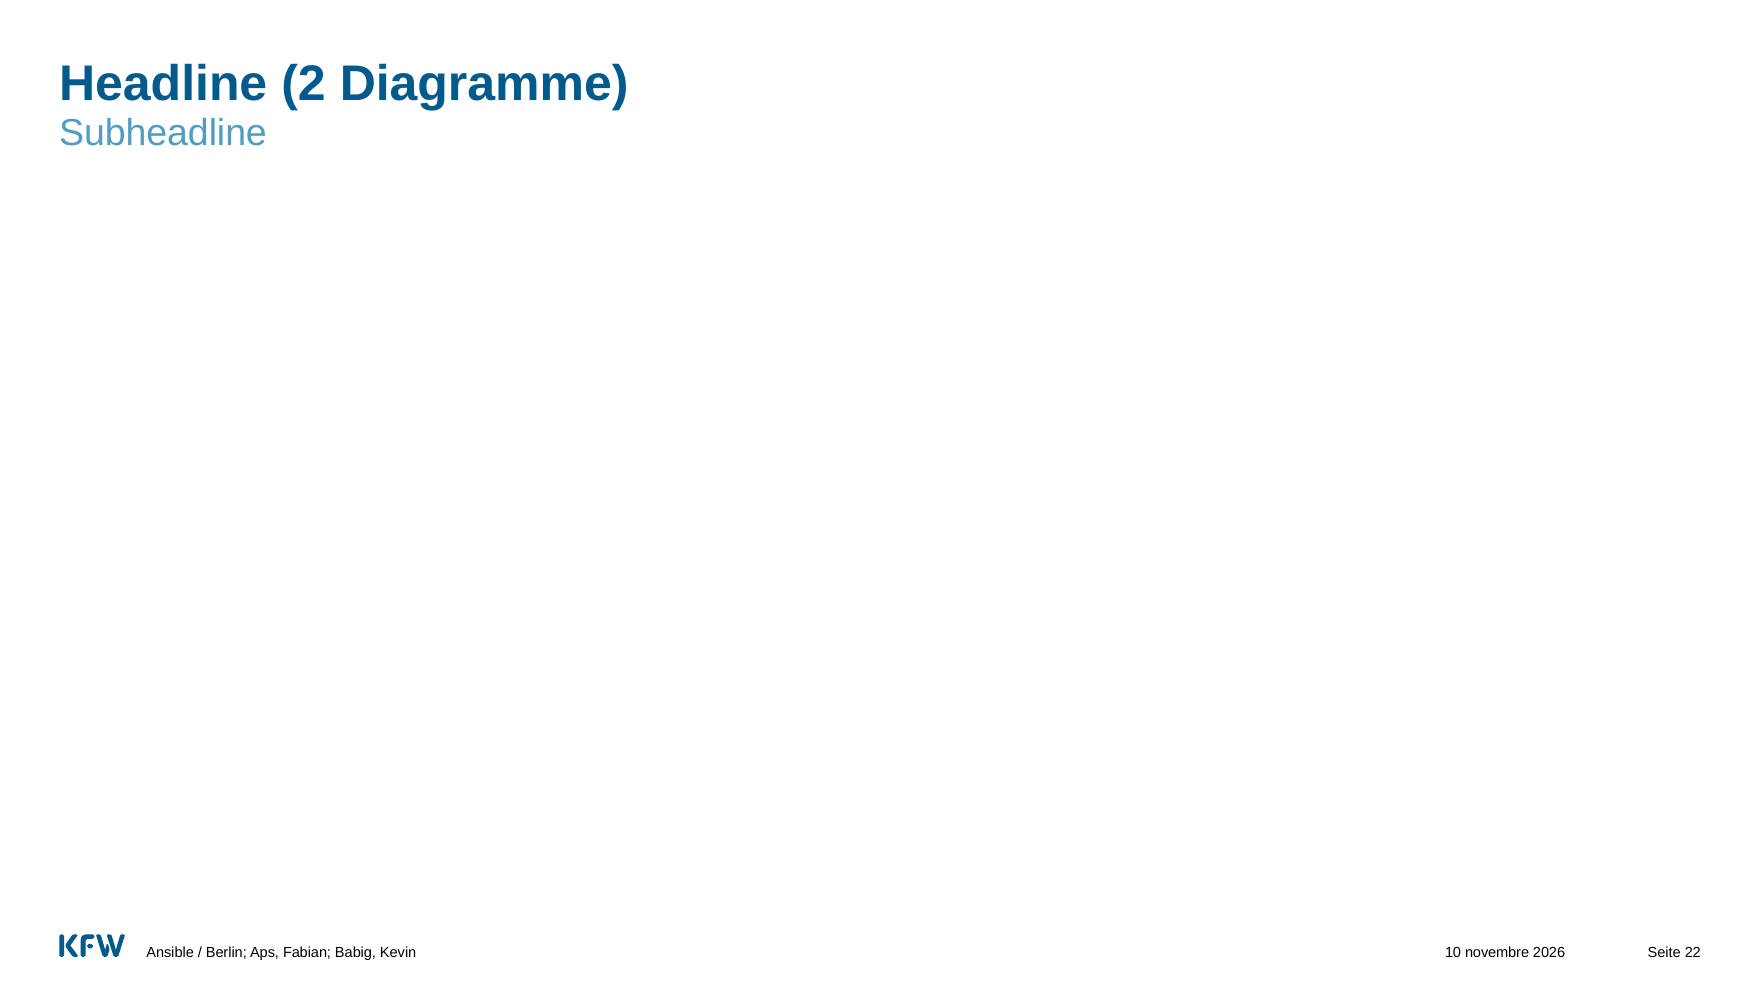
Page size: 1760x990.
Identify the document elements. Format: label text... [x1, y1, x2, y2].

title Headline (2 Diagramme) [59, 54, 1701, 111]
list Subheadline [59, 111, 1701, 166]
footer Ansible / Berlin; Aps, Fabian; Babig, Kevin [146, 926, 1438, 961]
slide_number Seite 22 [1574, 926, 1701, 961]
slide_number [1438, 926, 1565, 961]
